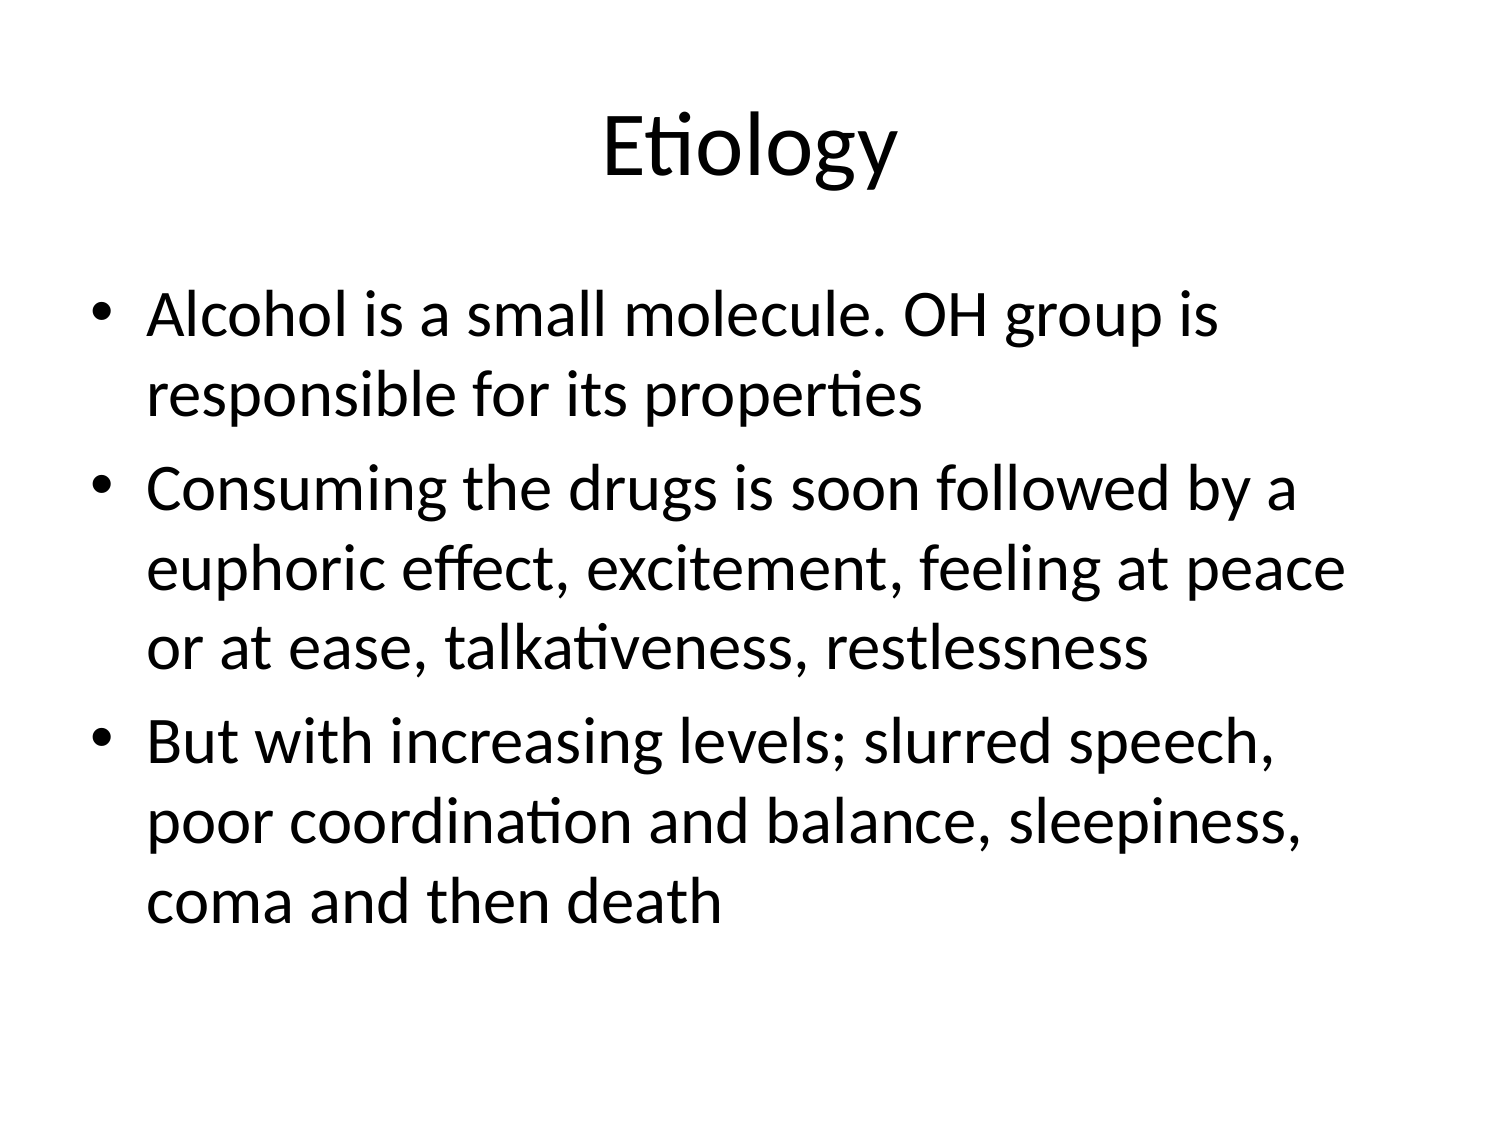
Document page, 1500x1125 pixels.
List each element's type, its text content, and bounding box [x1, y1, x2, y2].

title Etiology [75, 45, 1425, 233]
list Alcohol is a small molecule. OH group is responsible for its properties Consuming the drugs is soon followed by a euphoric effect, excitement, feeling at peace or at ease, talkativeness, restlessness But with increasing levels; slurred speech, poor coordination and balance, sleepiness, coma and then death [75, 262, 1425, 1005]
